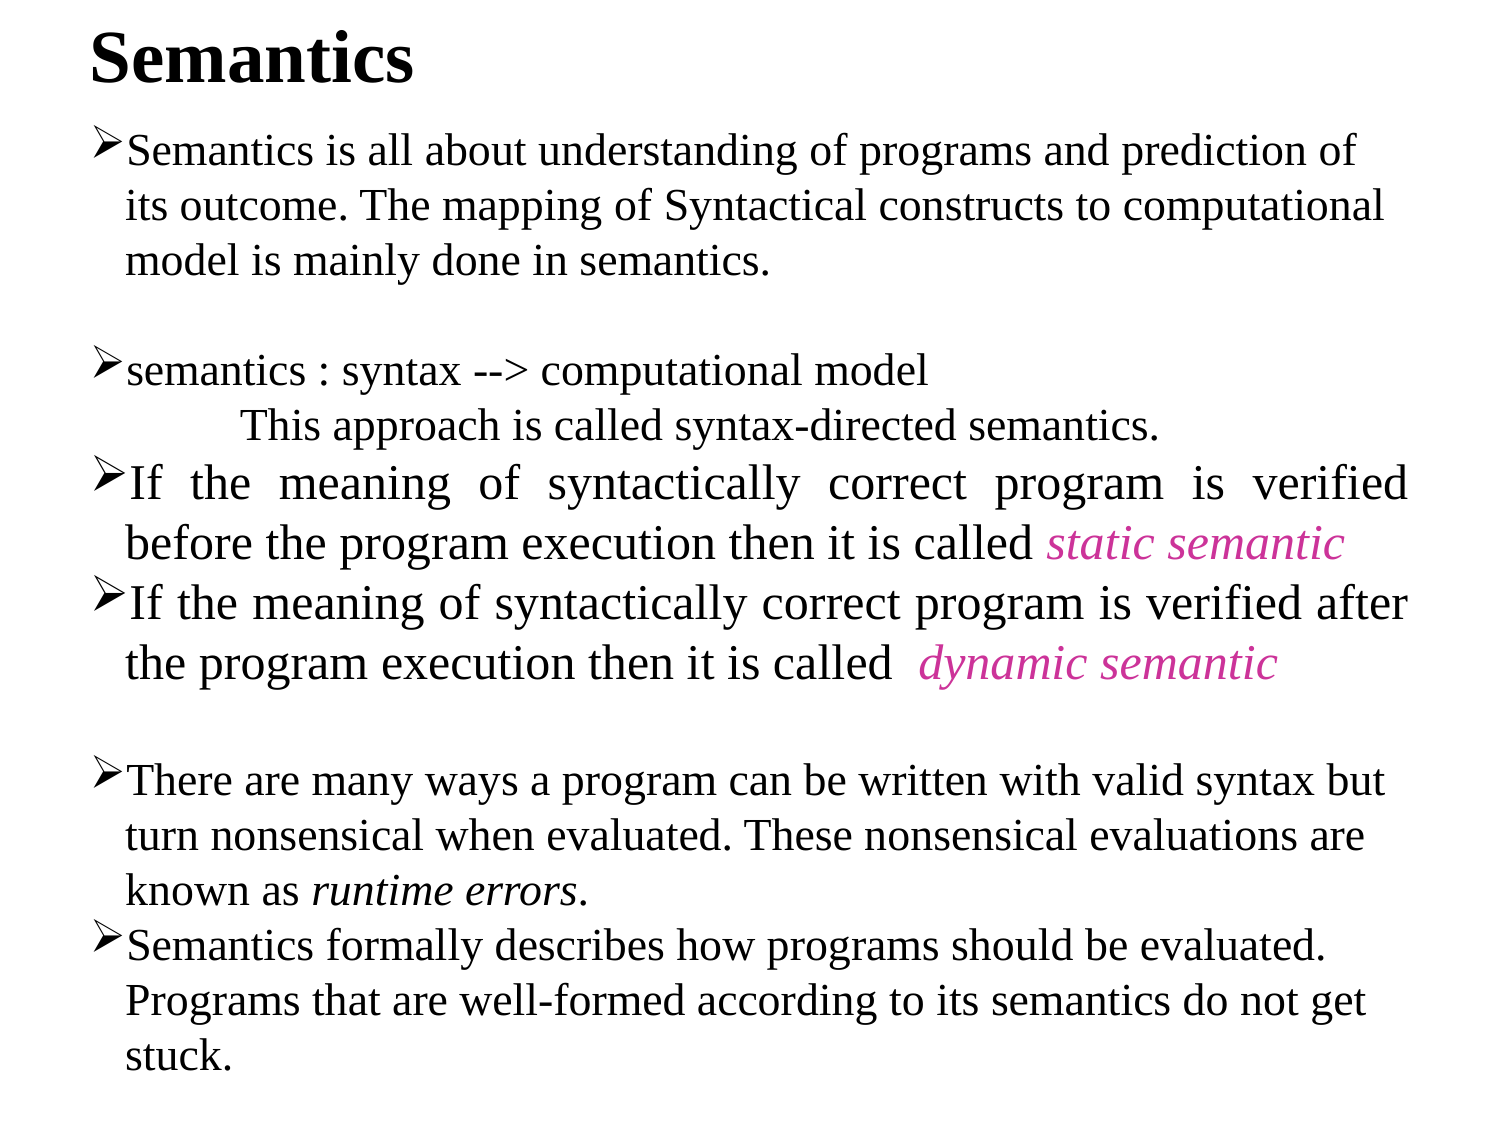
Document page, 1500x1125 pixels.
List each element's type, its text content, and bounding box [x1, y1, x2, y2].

text_box Semantics is all about understanding of programs and prediction of its outcome. The mapping of Syntactical constructs to computational model is mainly done in semantics. semantics : syntax --> computational model This approach is called syntax-directed semantics. If the meaning of syntactically correct program is verified before the program execution then it is called static semantic If the meaning of syntactically correct program is verified after the program execution then it is called dynamic semantic There are many ways a program can be written with valid syntax but turn nonsensical when evaluated. These nonsensical evaluations are known as runtime errors. Semantics formally describes how programs should be evaluated. Programs that are well-formed according to its semantics do not get stuck. [75, 112, 1425, 1062]
text_box Semantics [75, 45, 1425, 112]
